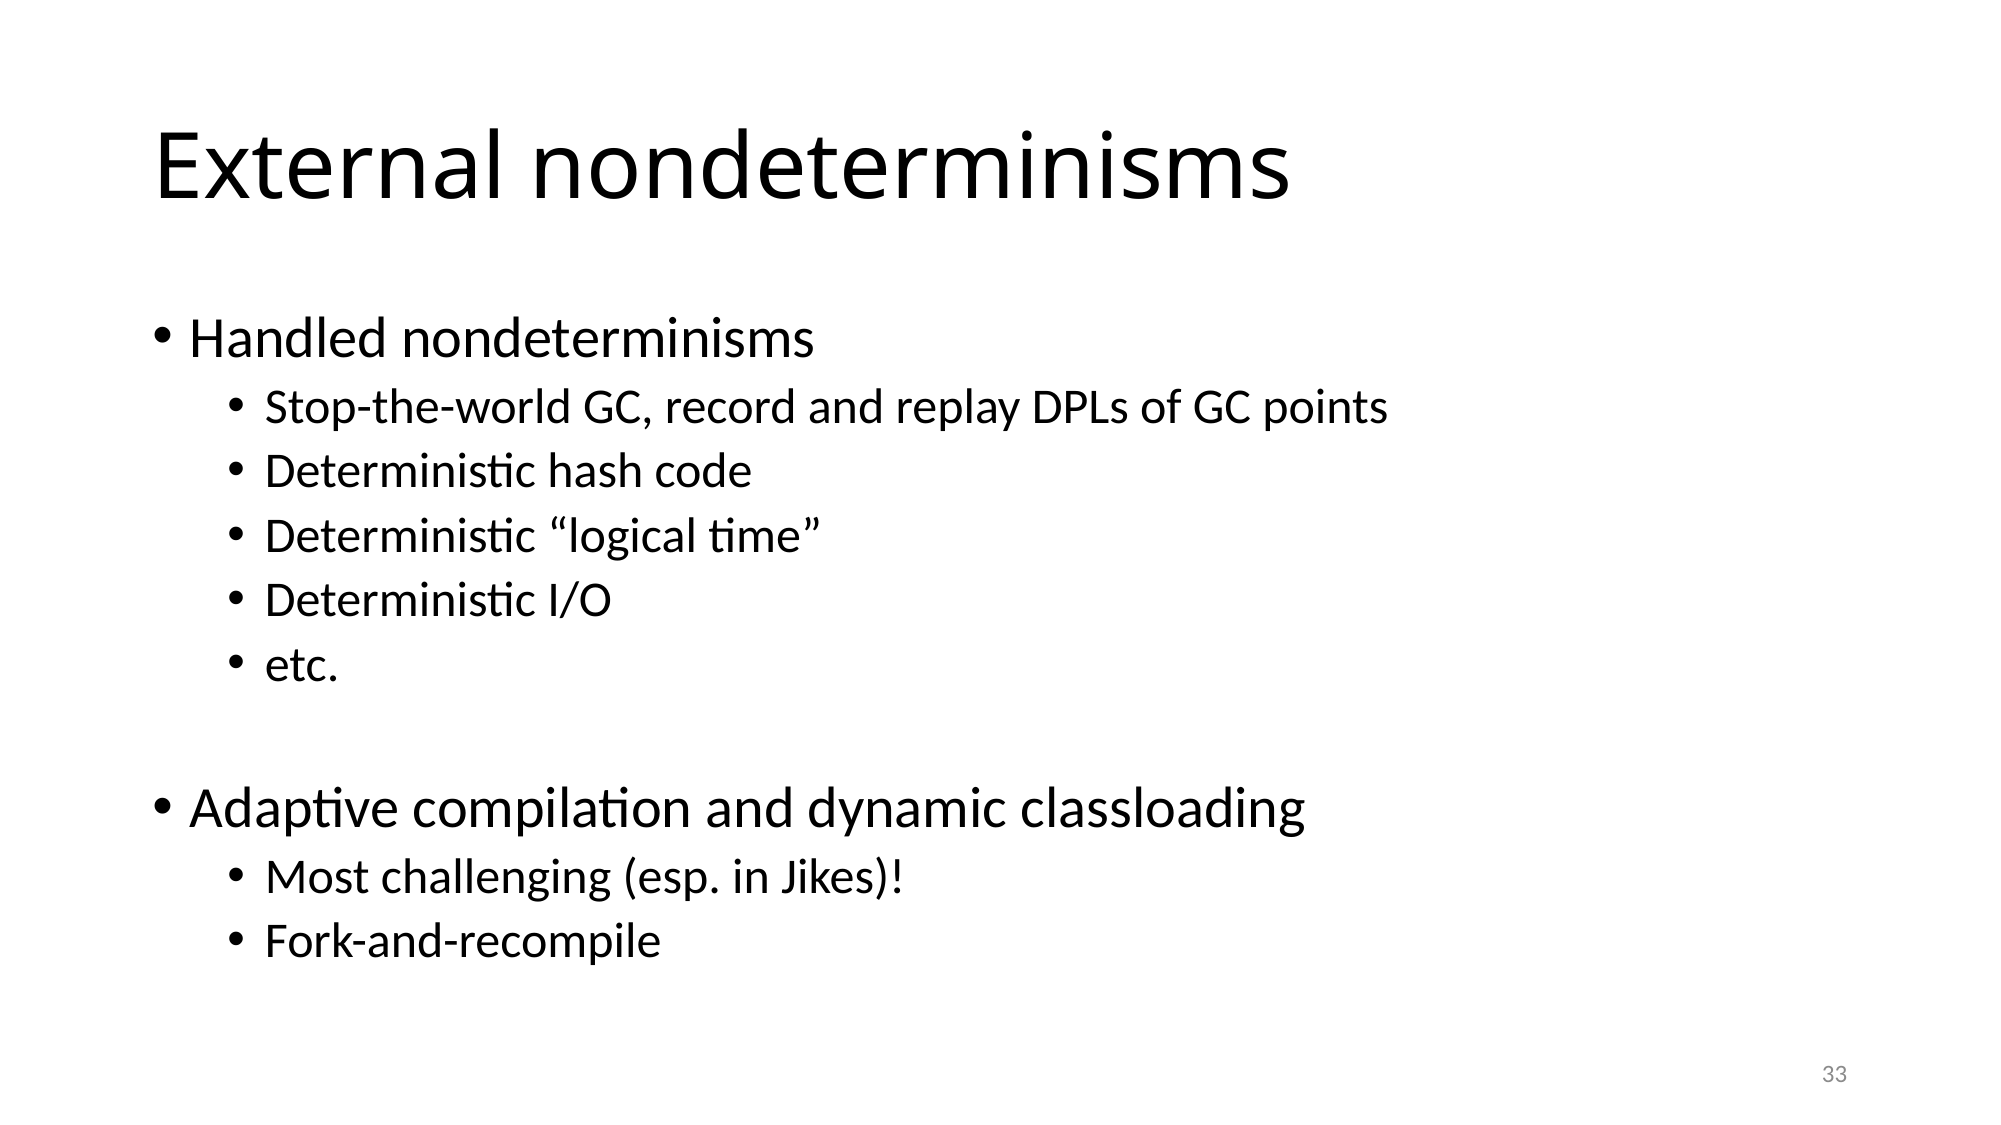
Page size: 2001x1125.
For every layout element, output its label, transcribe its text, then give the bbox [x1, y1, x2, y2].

slide_number 33 [1412, 1042, 1863, 1103]
list Handled nondeterminisms Stop-the-world GC, record and replay DPLs of GC points Deterministic hash code Deterministic “logical time” Deterministic I/O etc. Adaptive compilation and dynamic classloading Most challenging (esp. in Jikes)! Fork-and-recompile [137, 299, 1863, 1014]
title External nondeterminisms [137, 59, 1863, 278]
